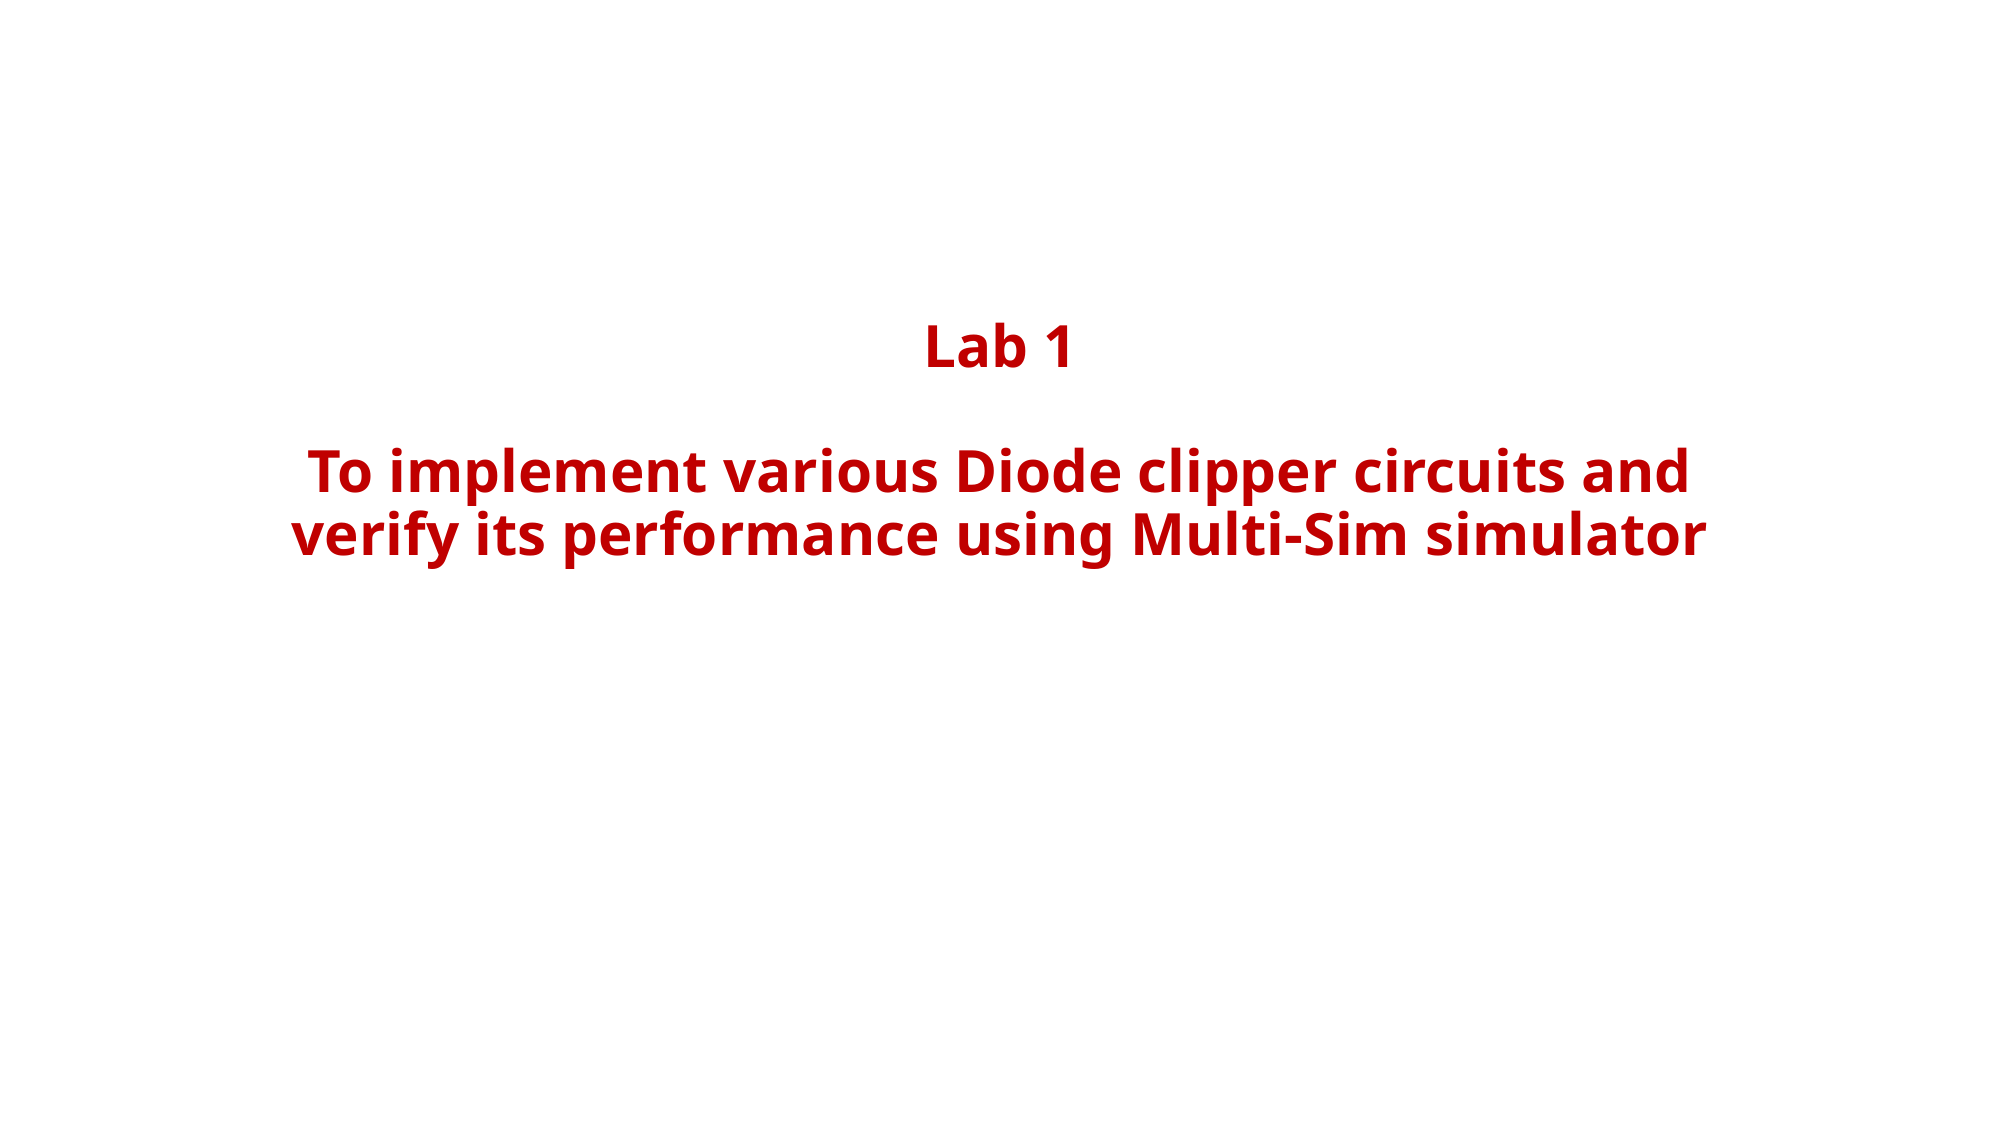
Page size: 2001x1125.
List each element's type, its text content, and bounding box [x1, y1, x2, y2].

title Lab 1 To implement various Diode clipper circuits and verify its performance using Multi-Sim simulator [249, 184, 1750, 576]
